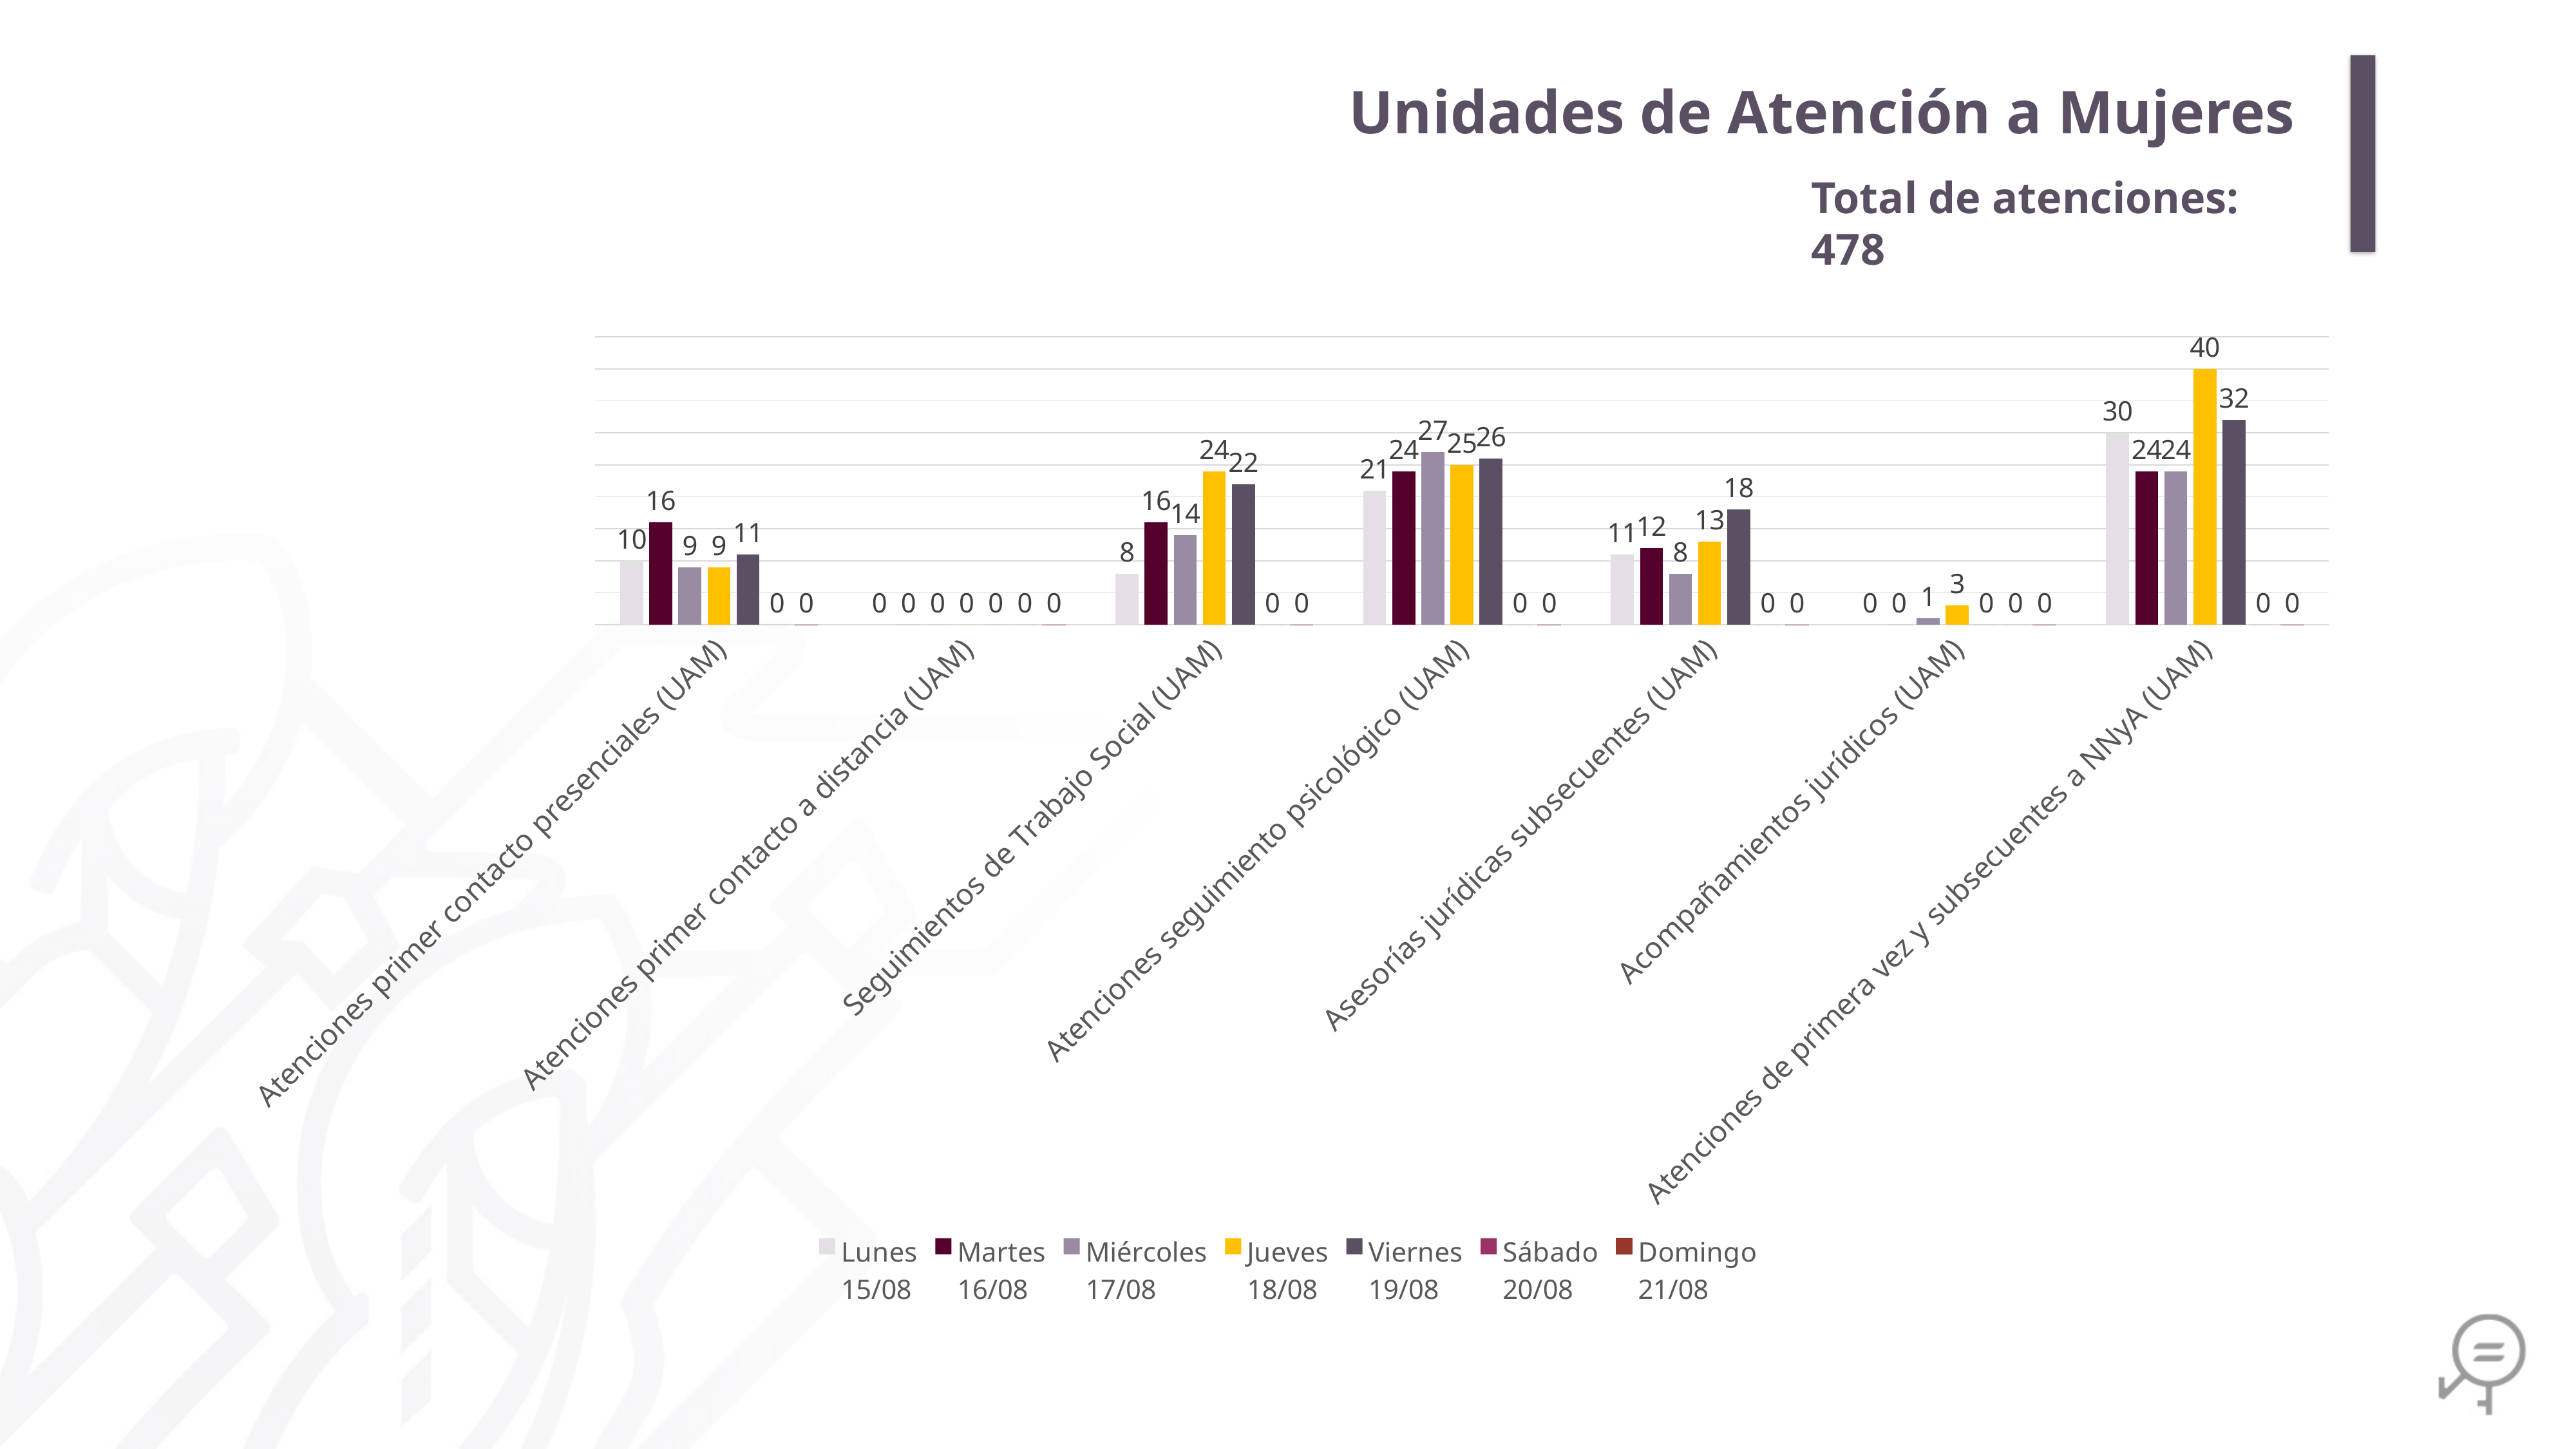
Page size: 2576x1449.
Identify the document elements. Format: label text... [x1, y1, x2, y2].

chart [204, 316, 2372, 1313]
text_box [2350, 55, 2376, 252]
text_box Total de atenciones: 478 [1801, 166, 2315, 279]
text_box Unidades de Atención a Mujeres [353, 64, 2315, 164]
